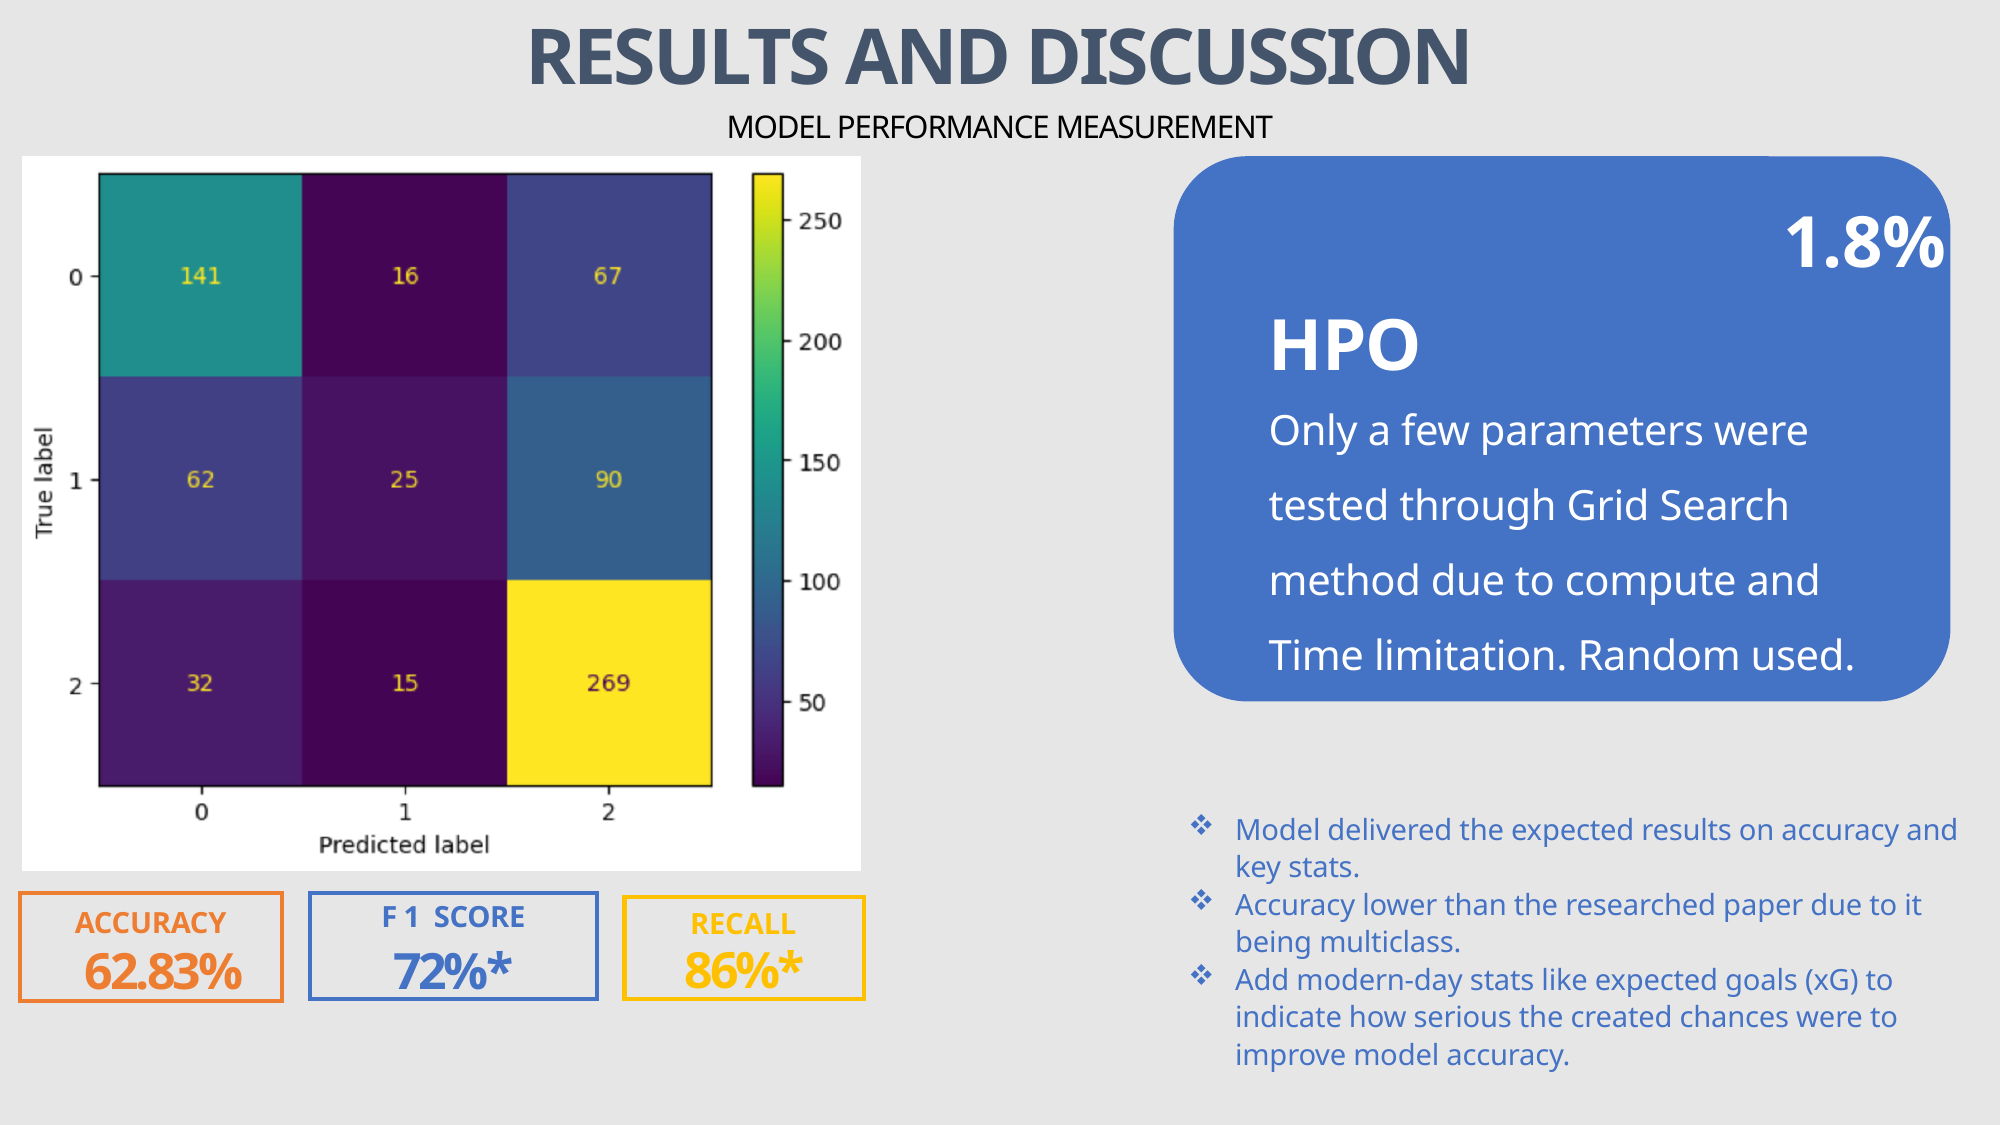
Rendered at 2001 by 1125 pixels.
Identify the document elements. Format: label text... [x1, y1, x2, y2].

text_box HPO [1253, 292, 1864, 371]
text_box [1173, 156, 1951, 702]
text_box 72%* [309, 932, 597, 1007]
text_box 86%* [625, 931, 865, 1006]
text_box 1.8% [1752, 189, 1977, 290]
text_box 62.83% [32, 932, 296, 1007]
text_box [19, 892, 283, 897]
text_box Only a few parameters were tested through Grid Search method due to compute and Time limitation. Random used. [1253, 371, 1929, 687]
text_box MODEL PERFORMANCE MEASUREMENT [125, 100, 1875, 153]
picture [22, 156, 861, 871]
text_box RECALL [623, 897, 863, 948]
text_box Model delivered the expected results on accuracy and key stats. Accuracy lower than the researched paper due to it being multiclass. Add modern-day stats like expected goals (xG) to indicate how serious the created chances were to improve model accuracy. [1173, 801, 1977, 1079]
text_box RESULTS AND DISCUSSION [125, 0, 1875, 100]
text_box [19, 948, 32, 1002]
text_box F1 SCORE [309, 891, 598, 941]
text_box ACCURACY [19, 897, 283, 948]
